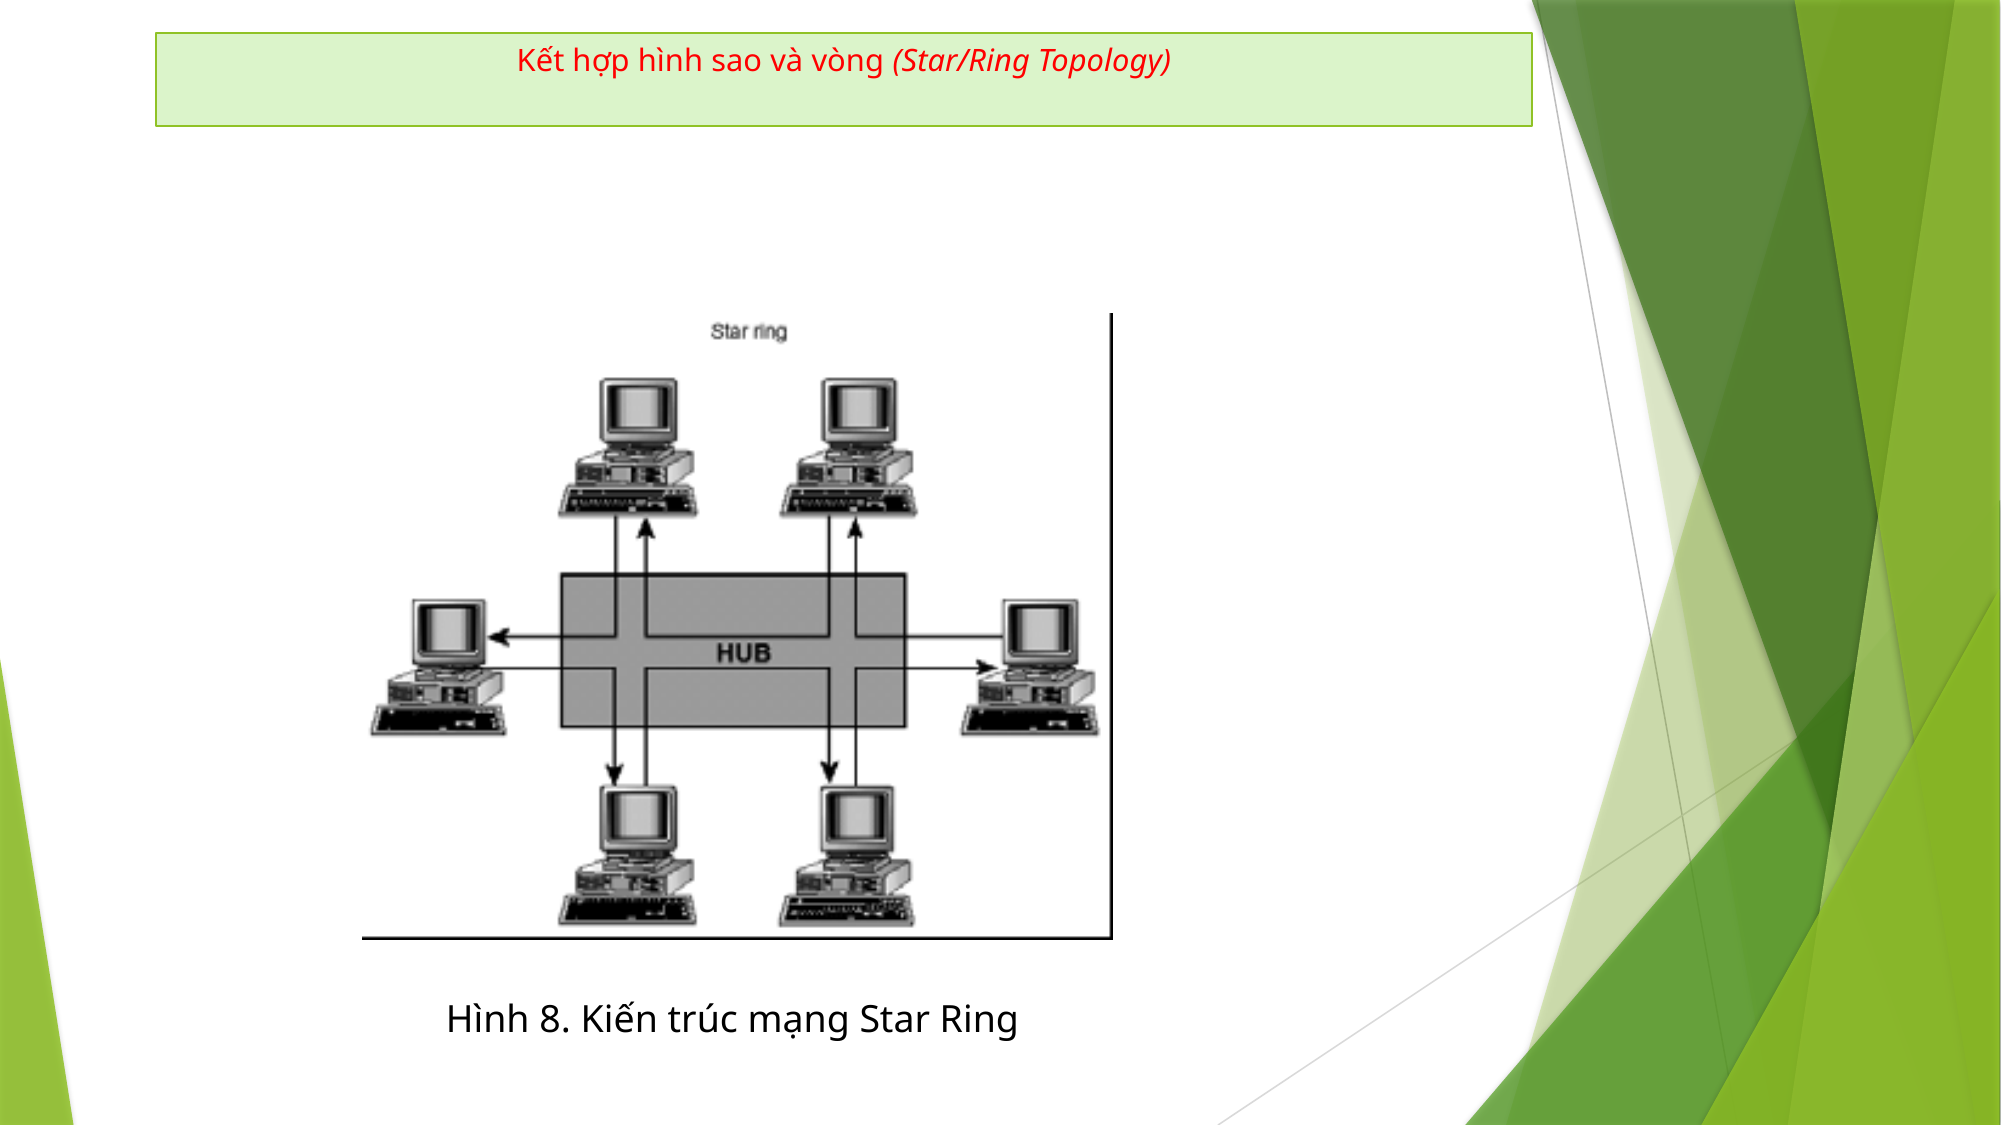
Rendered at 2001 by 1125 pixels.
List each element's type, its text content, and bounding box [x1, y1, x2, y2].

text_box Hình 8. Kiến trúc mạng Star Ring [431, 987, 1045, 1048]
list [361, 312, 1113, 940]
title Kết hợp hình sao và vòng (Star/Ring Topology) [155, 32, 1533, 127]
